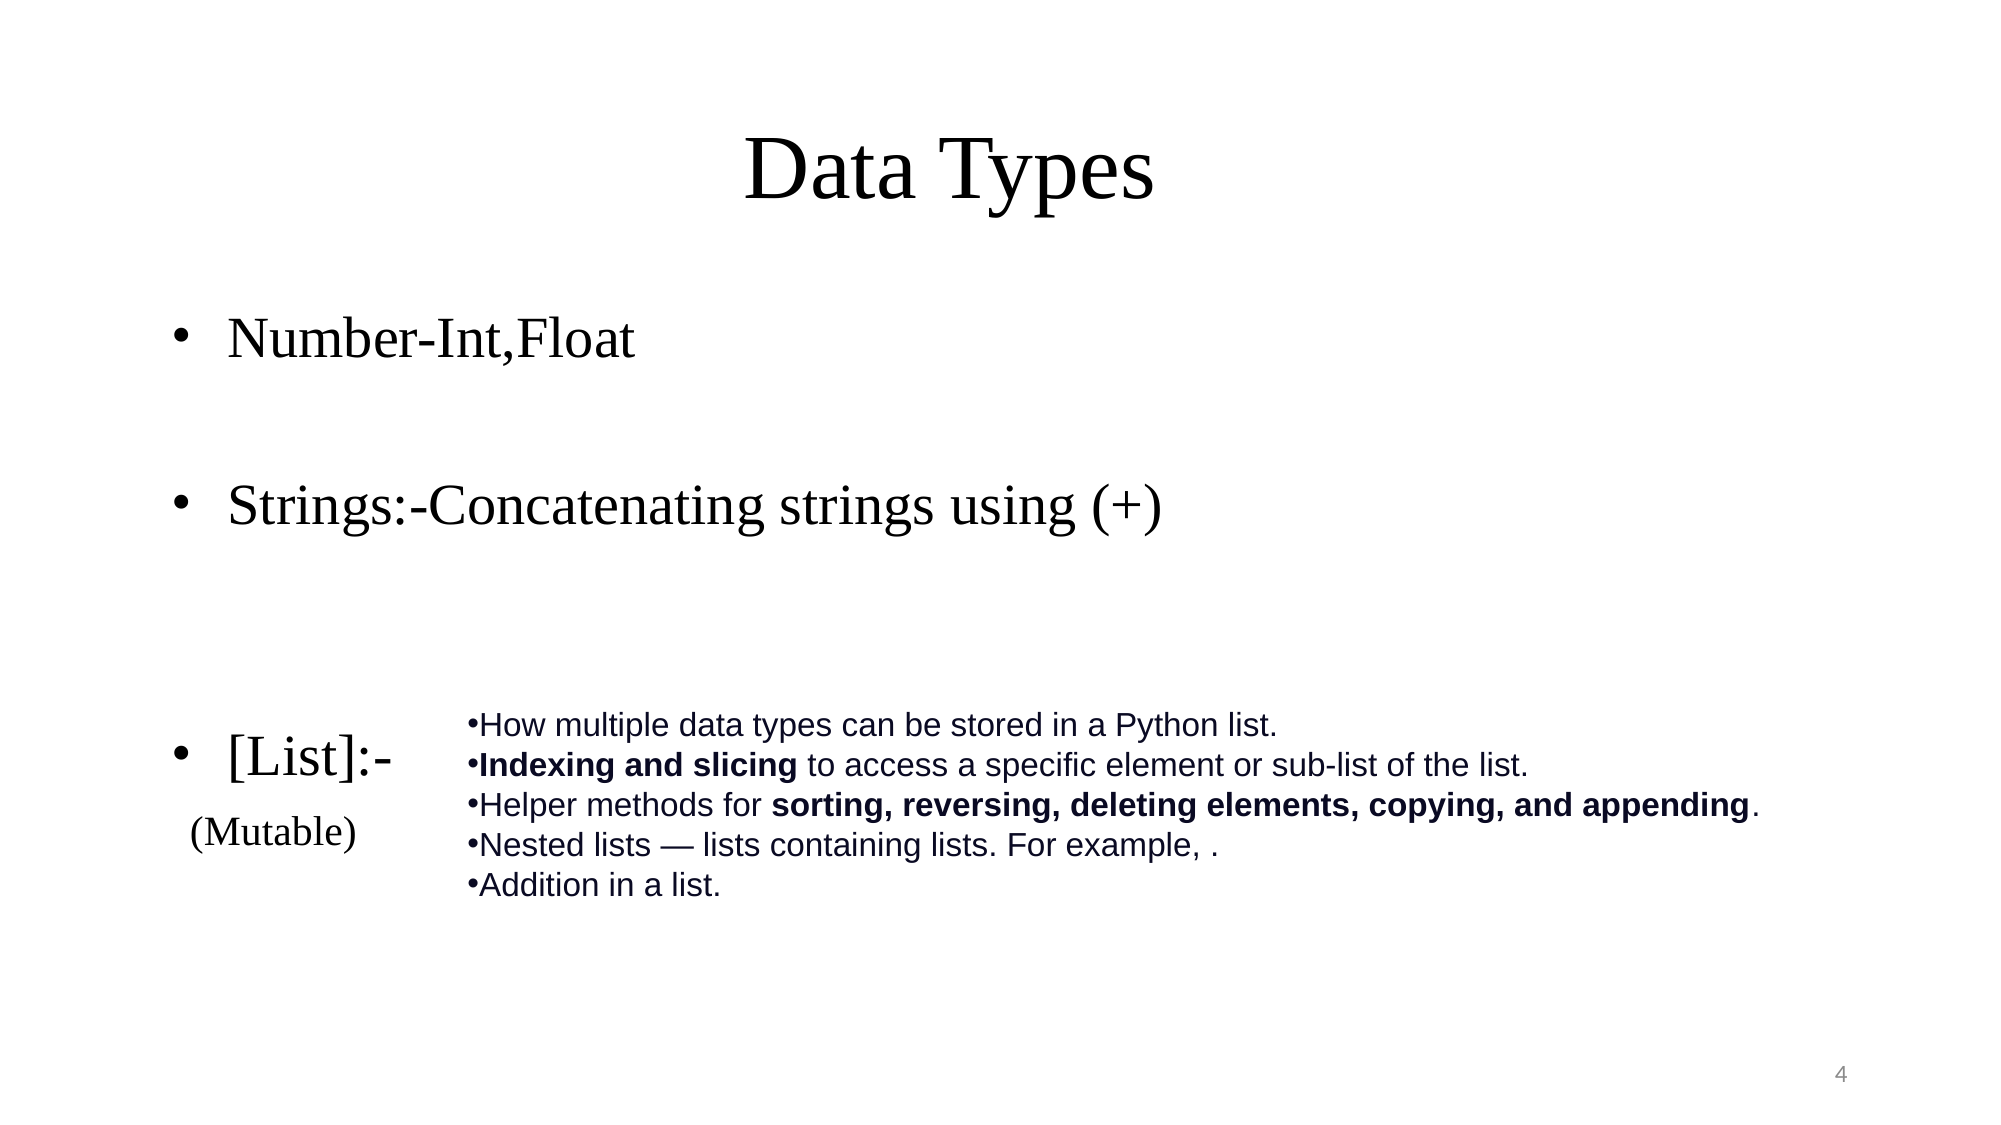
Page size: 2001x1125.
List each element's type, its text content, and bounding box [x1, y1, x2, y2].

slide_number 4 [1412, 1042, 1863, 1103]
list Number-Int,Float Strings:-Concatenating strings using (+) [List]:- (Mutable) [137, 299, 1863, 1014]
title Data Types [137, 59, 1863, 278]
text_box How multiple data types can be stored in a Python list. Indexing and slicing to access a specific element or sub-list of the list. Helper methods for sorting, reversing, deleting elements, copying, and appending. Nested lists — lists containing lists. For example, . Addition in a list. [467, 657, 1779, 948]
